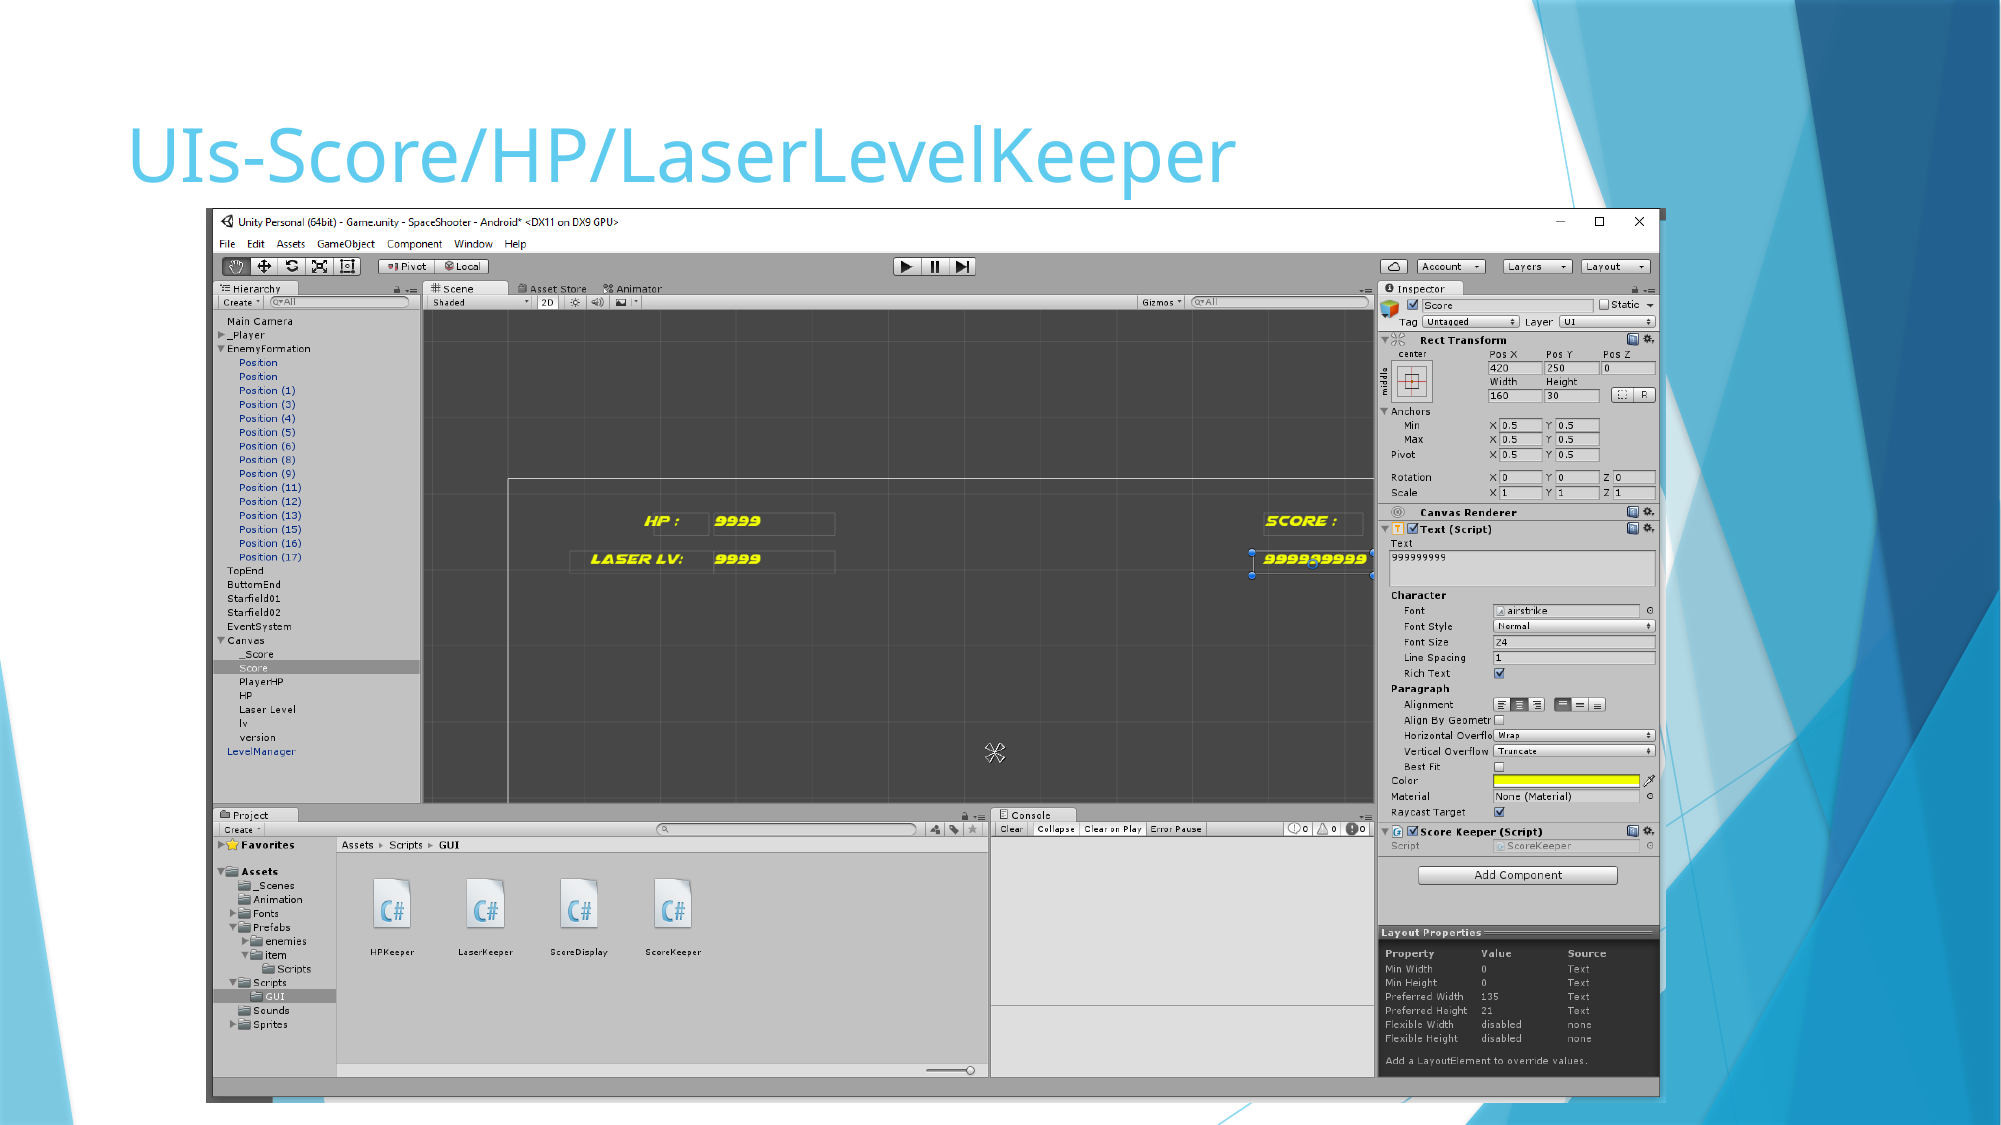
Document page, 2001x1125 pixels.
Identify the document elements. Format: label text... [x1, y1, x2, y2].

title UIs-Score/HP/LaserLevelKeeper [111, 99, 1522, 317]
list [205, 207, 1666, 1103]
